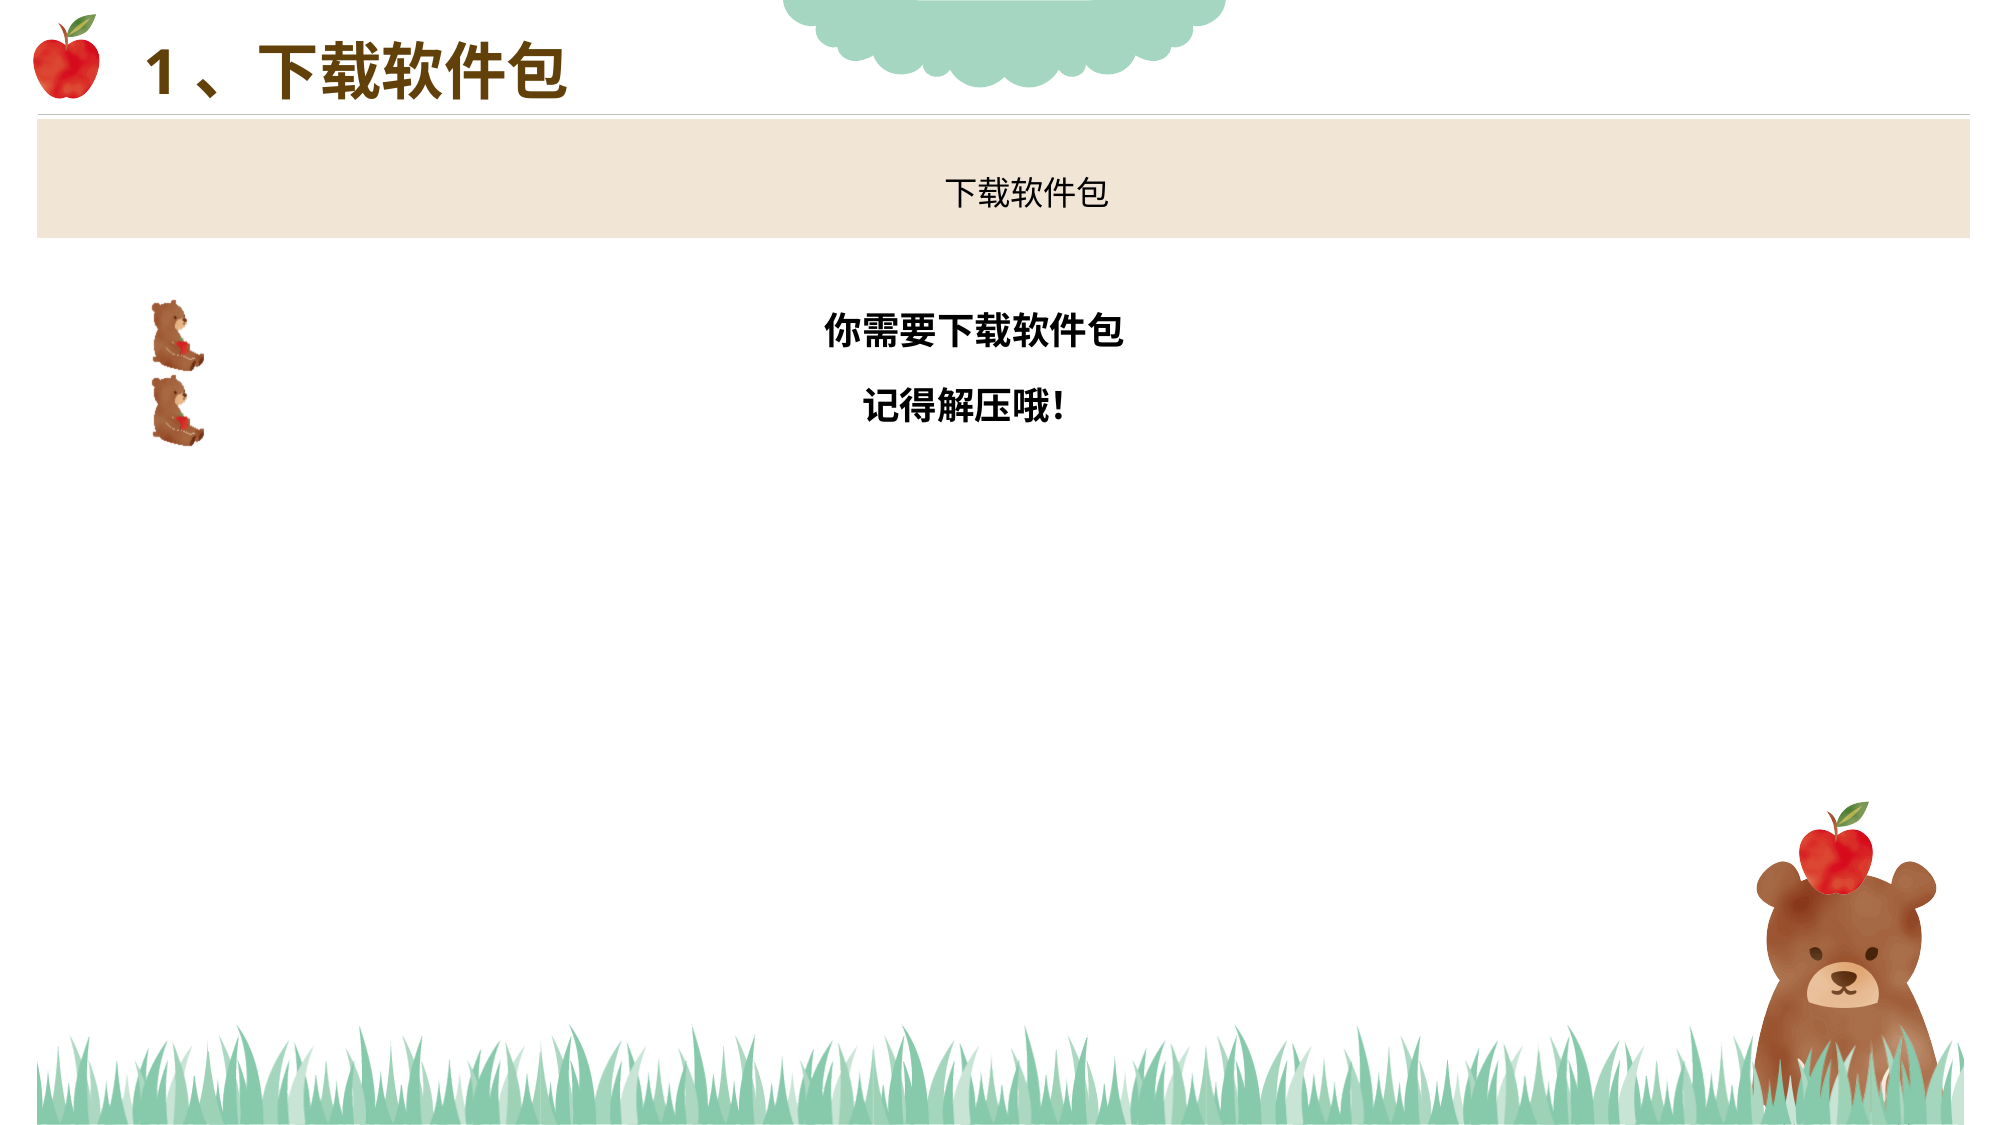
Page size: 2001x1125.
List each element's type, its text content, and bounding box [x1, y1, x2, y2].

title 1、下载软件包 [128, 0, 1921, 119]
text_box 你需要下载软件包 [810, 299, 1140, 360]
picture [0, 0, 2001, 1125]
text_box 记得解压哦！ [847, 374, 1103, 435]
